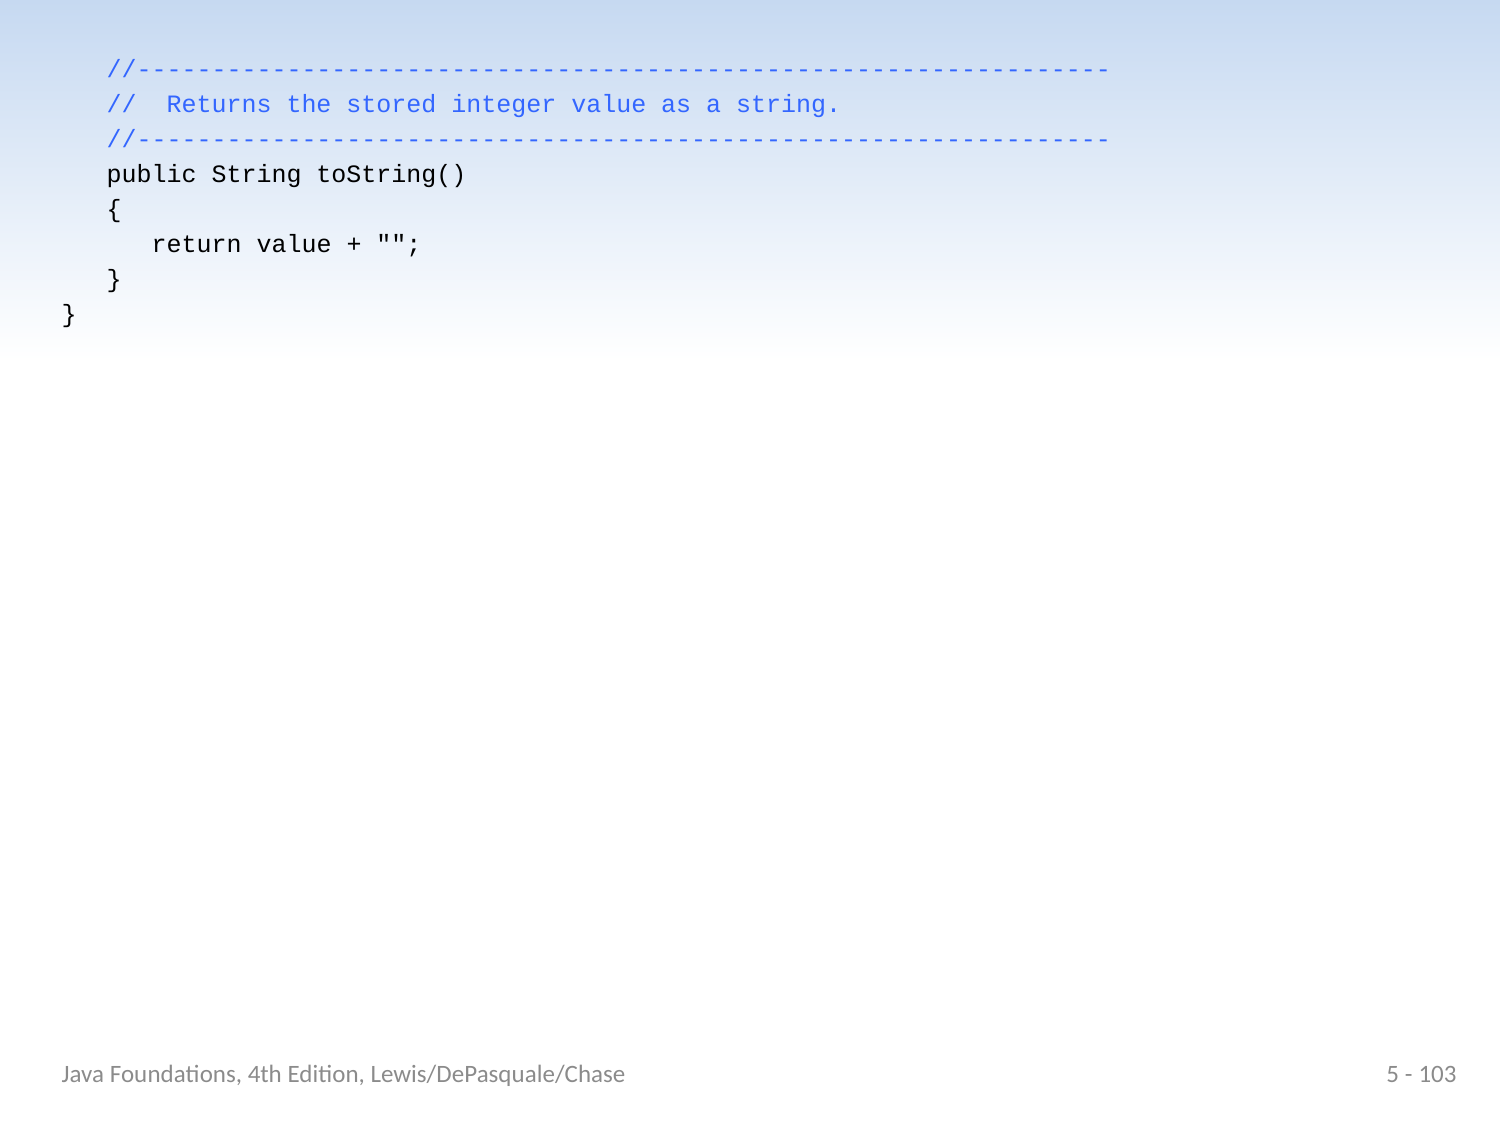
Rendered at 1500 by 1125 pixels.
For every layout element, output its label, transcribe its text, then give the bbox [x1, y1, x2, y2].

slide_number 5 - 103 [1121, 1042, 1472, 1103]
footer Java Foundations, 4th Edition, Lewis/DePasquale/Chase [46, 1042, 1121, 1103]
list //----------------------------------------------------------------- // Returns the stored integer value as a string. //----------------------------------------------------------------- public String toString() { return value + ""; } } [46, 45, 1473, 1043]
